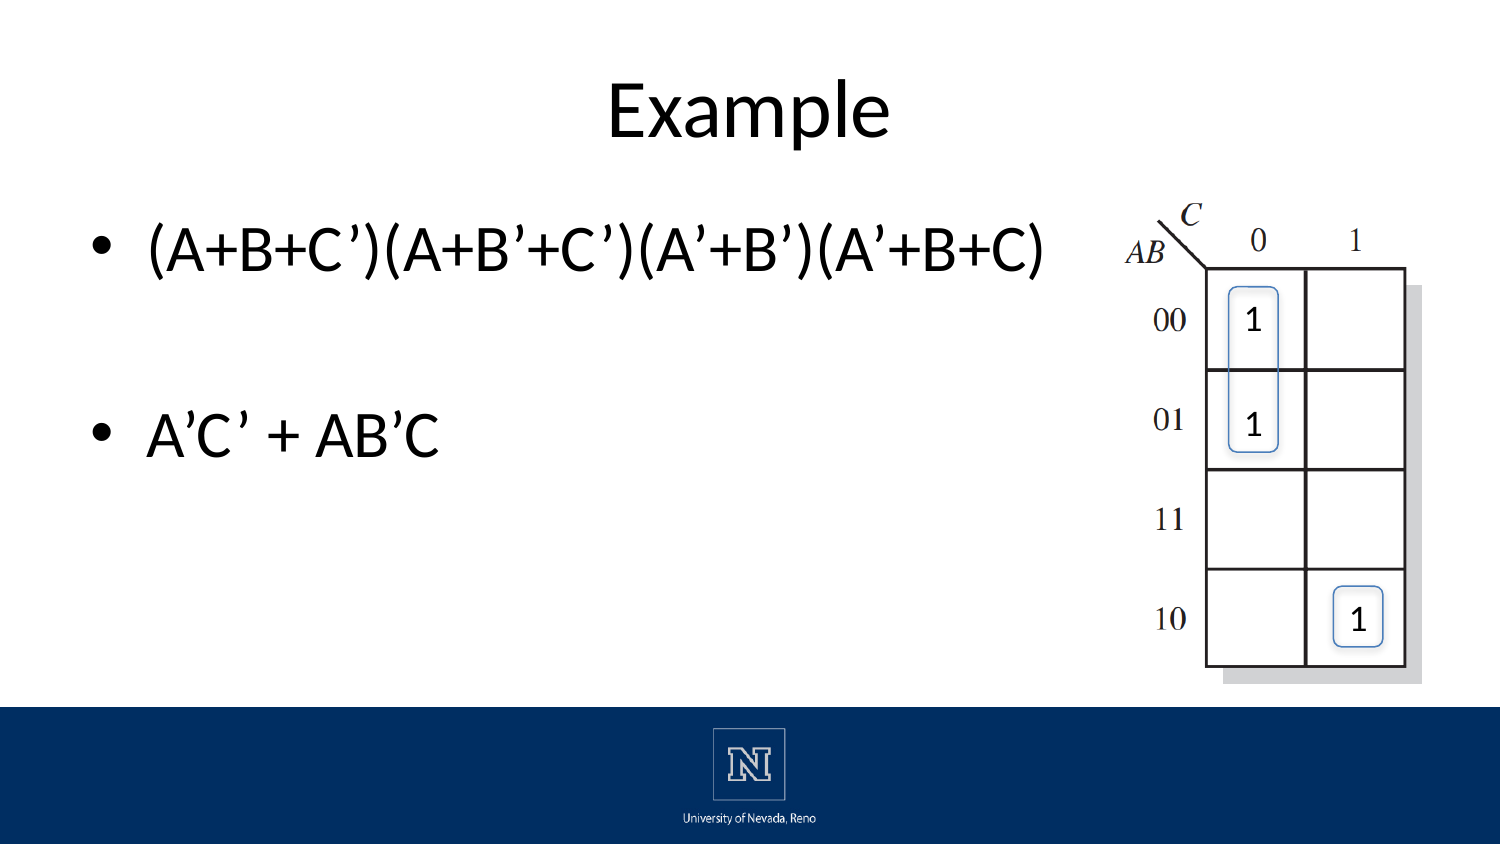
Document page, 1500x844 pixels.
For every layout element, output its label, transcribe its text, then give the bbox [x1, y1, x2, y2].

picture [0, 707, 1500, 844]
list (A+B+C’)(A+B’+C’)(A’+B’)(A’+B+C) A’C’ + AB’C [75, 196, 1425, 754]
title Example [75, 33, 1425, 175]
picture [1084, 185, 1472, 703]
